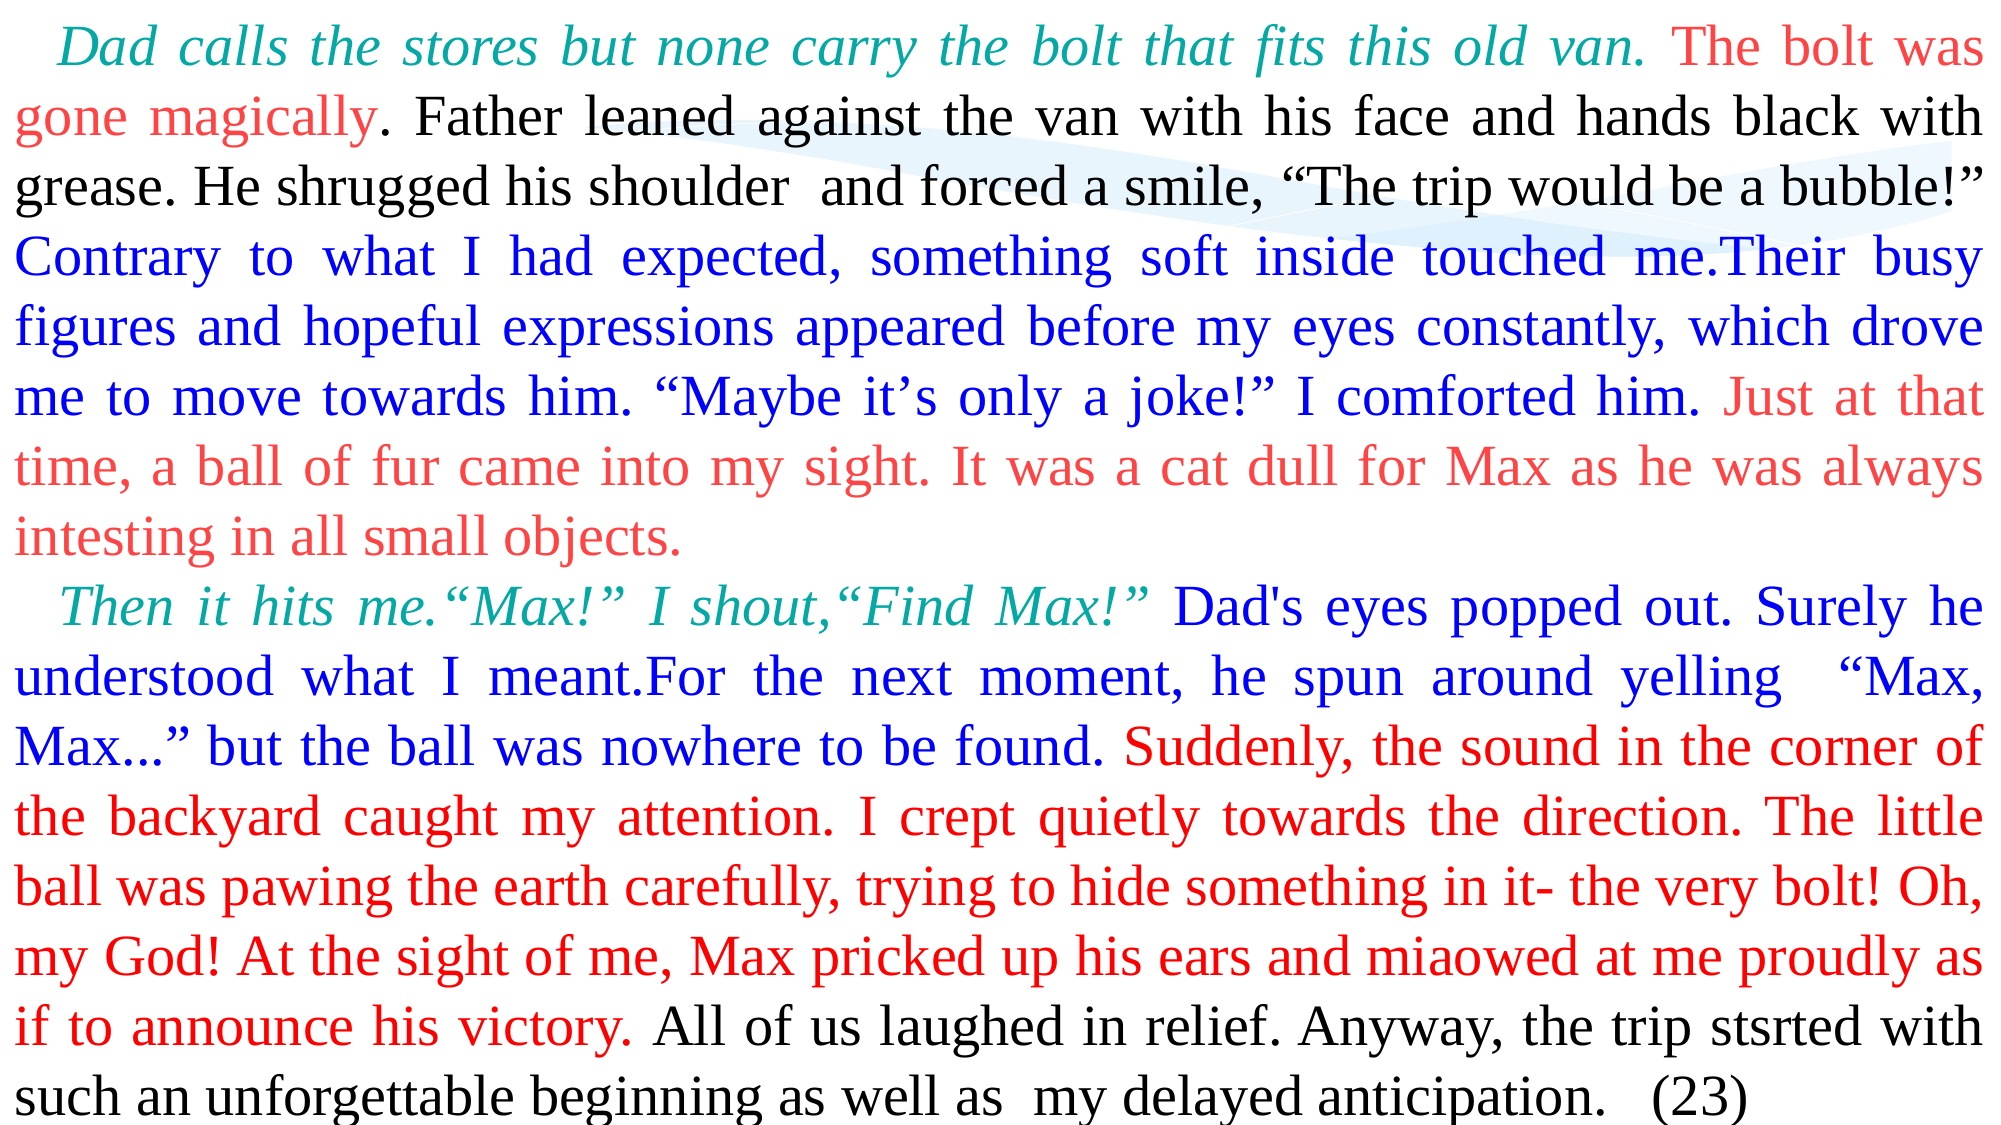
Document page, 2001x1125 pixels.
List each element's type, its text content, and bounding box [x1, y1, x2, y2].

text_box Dad calls the stores but none carry the bolt that fits this old van. The bolt was gone magically. Father leaned against the van with his face and hands black with grease. He shrugged his shoulder and forced a smile, “The trip would be a bubble!” Contrary to what I had expected, something soft inside touched me.Their busy figures and hopeful expressions appeared before my eyes constantly, which drove me to move towards him. “Maybe it’s only a joke!” I comforted him. Just at that time, a ball of fur came into my sight. It was a cat dull for Max as he was always intesting in all small objects. Then it hits me.“Max!” I shout,“Find Max!” Dad's eyes popped out. Surely he understood what I meant.For the next moment, he spun around yelling “Max, Max...” but the ball was nowhere to be found. Suddenly, the sound in the corner of the backyard caught my attention. I crept quietly towards the direction. The little ball was pawing the earth carefully, trying to hide something in it- the very bolt! Oh, my God! At the sight of me, Max pricked up his ears and miaowed at me proudly as if to announce his victory. All of us laughed in relief. Anyway, the trip stsrted with such an unforgettable beginning as well as my delayed anticipation. (23) [0, 0, 2000, 1125]
